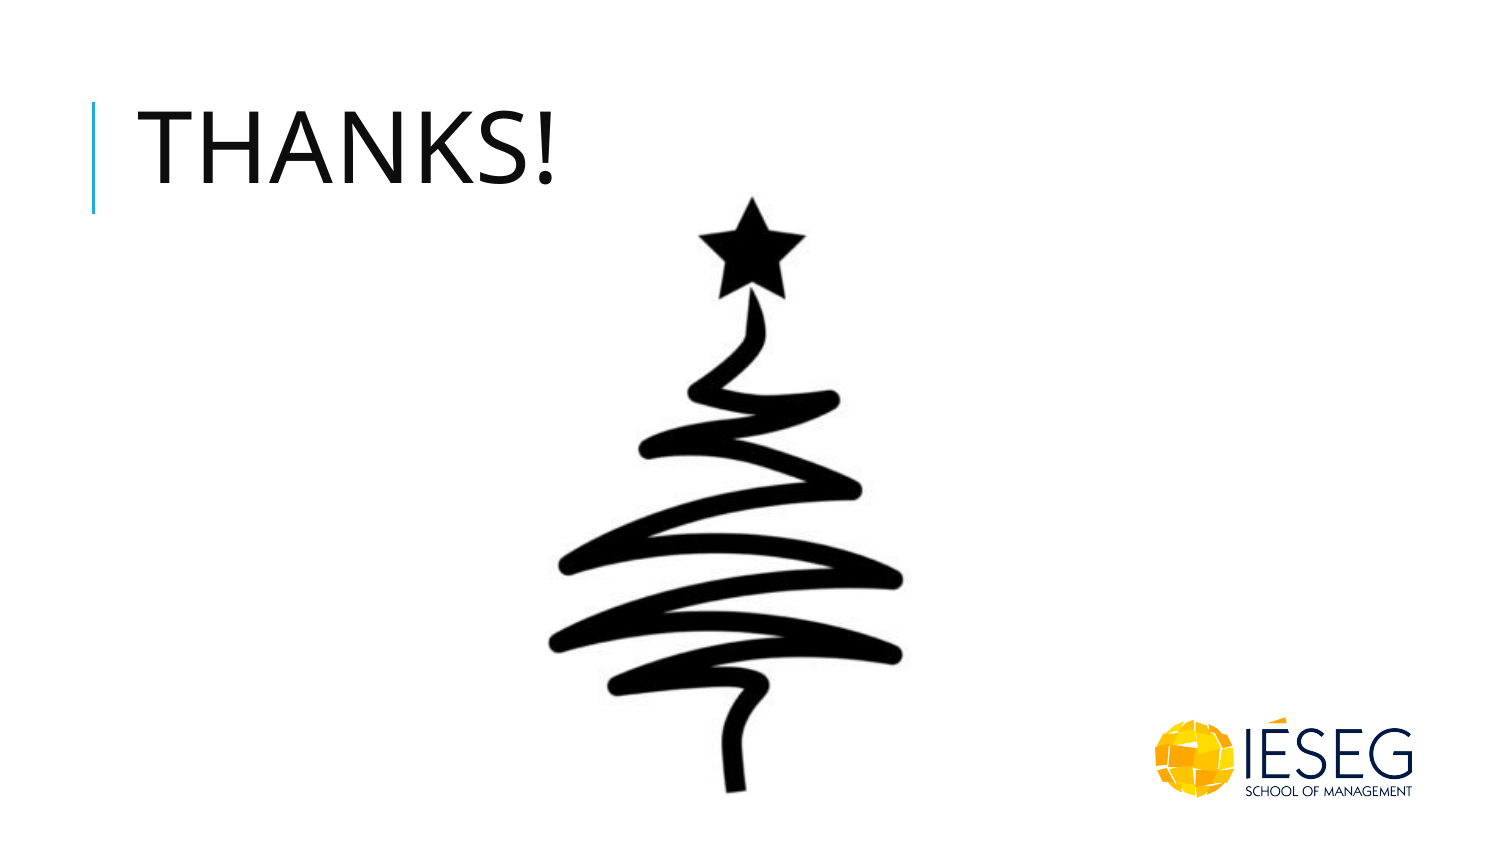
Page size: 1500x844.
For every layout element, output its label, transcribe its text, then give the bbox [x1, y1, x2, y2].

title Thanks! [137, 106, 1411, 420]
picture [272, 192, 1412, 798]
